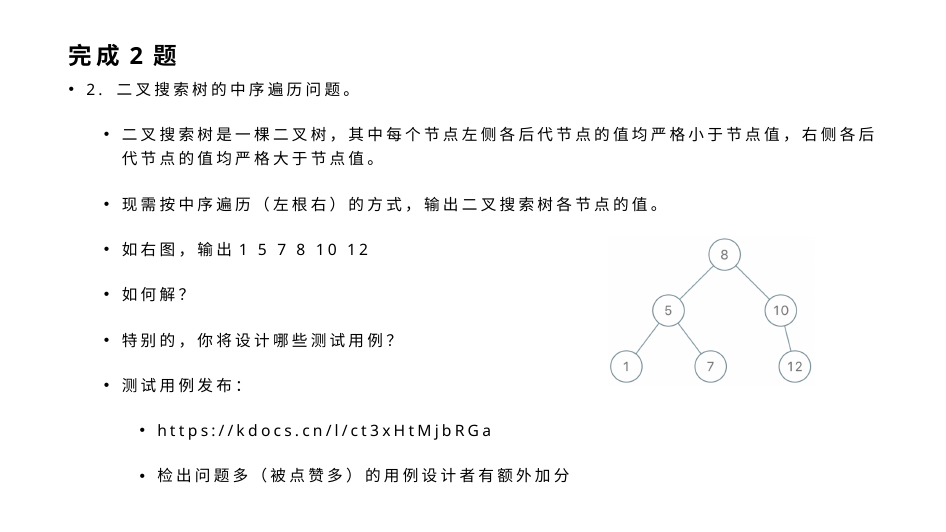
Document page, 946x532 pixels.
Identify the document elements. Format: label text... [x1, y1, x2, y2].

list 2. 二叉搜索树的中序遍历问题。 二叉搜索树是一棵二叉树，其中每个节点左侧各后代节点的值均严格小于节点值，右侧各后代节点的值均严格大于节点值。 现需按中序遍历（左根右）的方式，输出二叉搜索树各节点的值。 如右图，输出1 5 7 8 10 12 如何解？ 特别的，你将设计哪些测试用例？ 测试用例发布： https://kdocs.cn/l/ct3xHtMjbRGa 检出问题多（被点赞多）的用例设计者有额外加分 [51, 73, 894, 492]
picture [608, 236, 815, 386]
title 完成2题 [51, 34, 894, 69]
